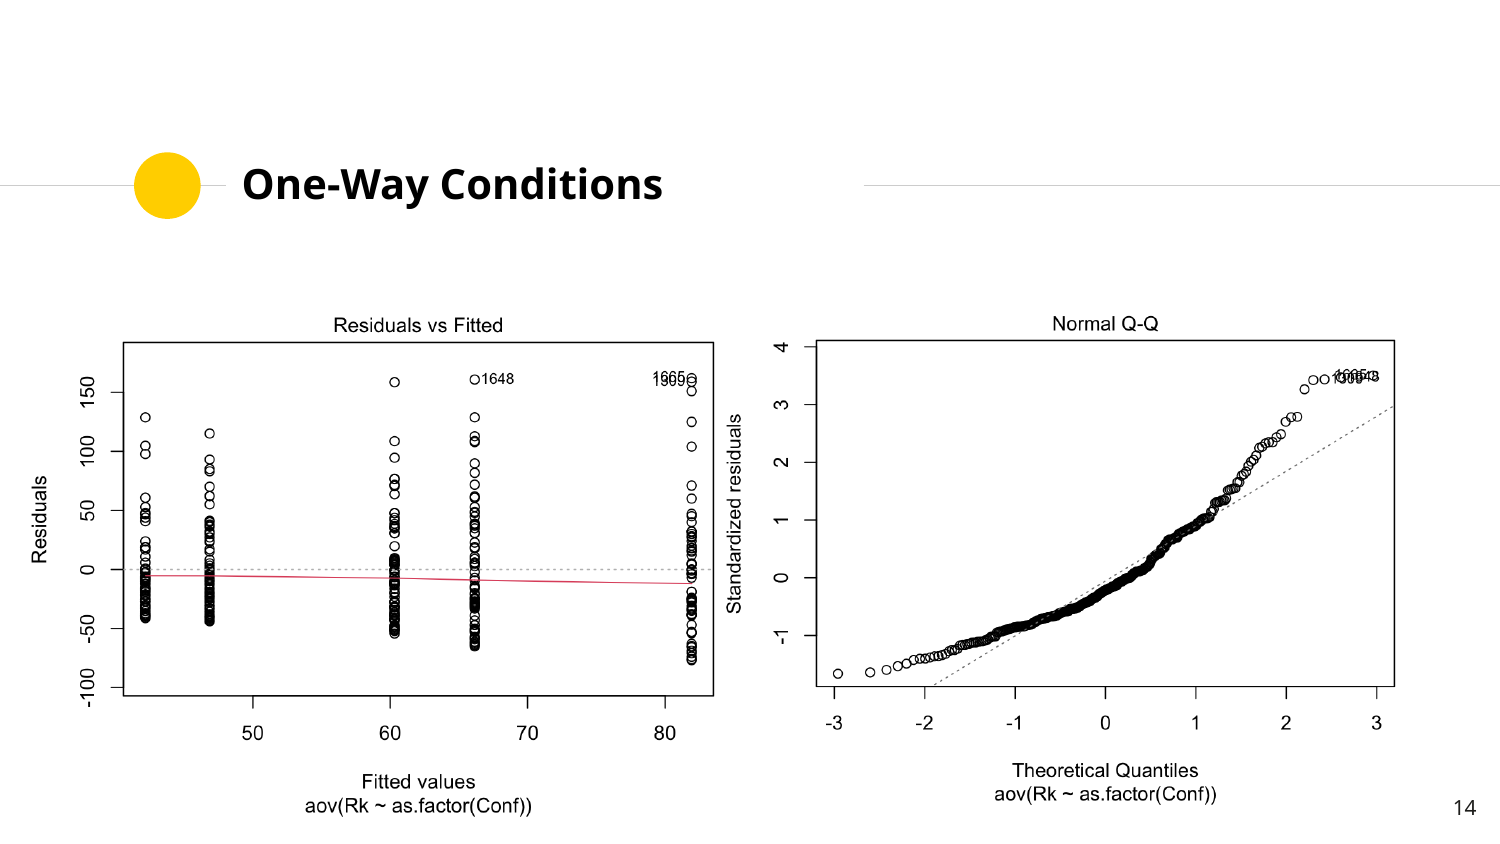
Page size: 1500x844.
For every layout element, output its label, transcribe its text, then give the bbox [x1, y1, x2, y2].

title One-Way Conditions [226, 146, 863, 219]
picture [24, 243, 1444, 819]
slide_number ‹#› [1401, 779, 1492, 844]
